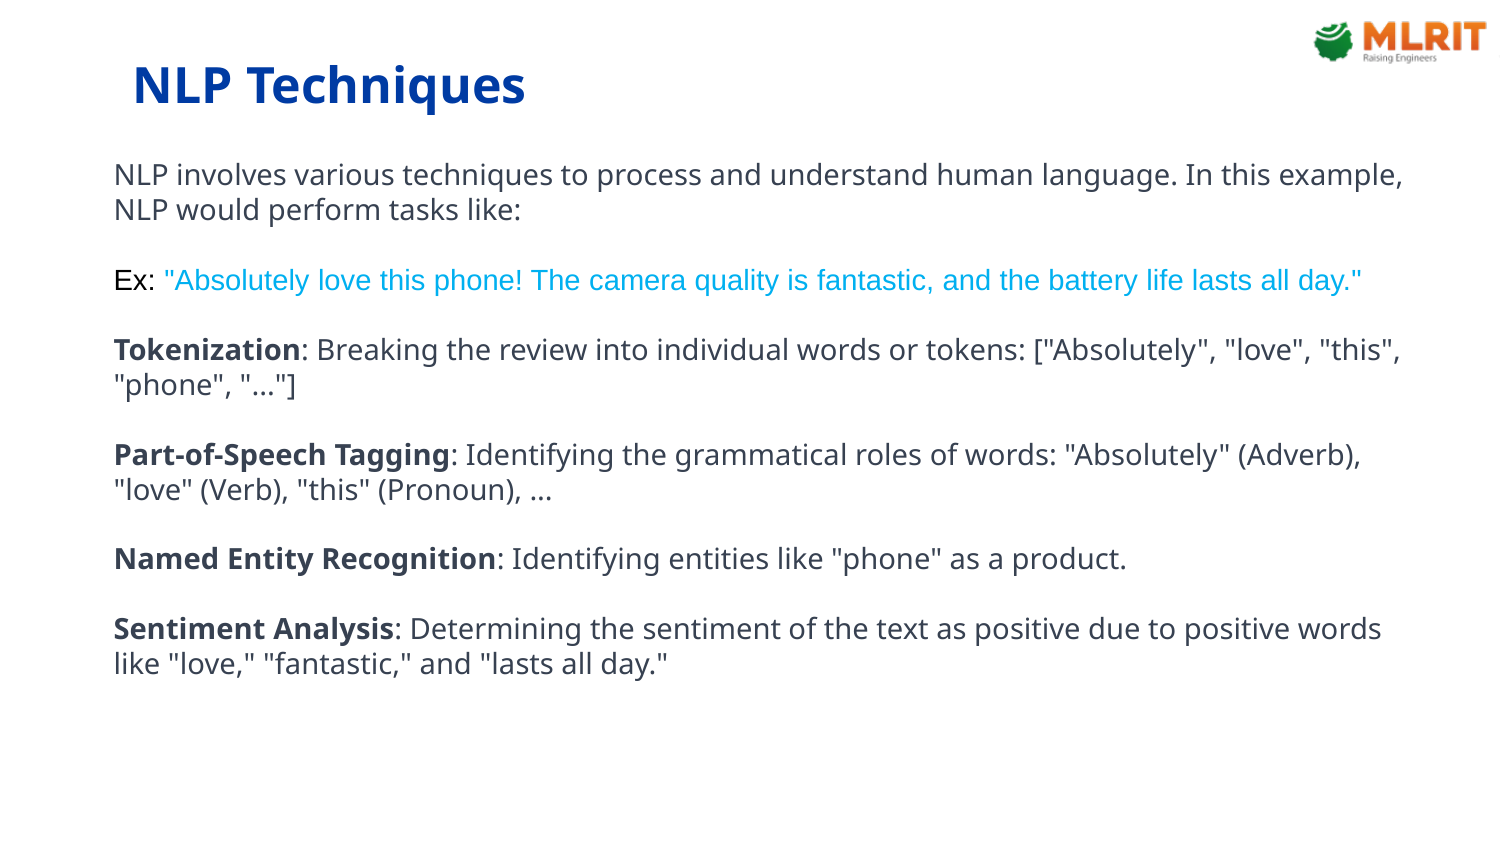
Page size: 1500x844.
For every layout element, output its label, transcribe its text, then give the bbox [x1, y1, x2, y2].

picture [1299, 8, 1500, 75]
text_box NLP involves various techniques to process and understand human language. In this example, NLP would perform tasks like: Ex: "Absolutely love this phone! The camera quality is fantastic, and the battery life lasts all day." Tokenization: Breaking the review into individual words or tokens: ["Absolutely", "love", "this", "phone", "..."] Part-of-Speech Tagging: Identifying the grammatical roles of words: "Absolutely" (Adverb), "love" (Verb), "this" (Pronoun), ... Named Entity Recognition: Identifying entities like "phone" as a product. Sentiment Analysis: Determining the sentiment of the text as positive due to positive words like "love," "fantastic," and "lasts all day." [98, 148, 1444, 723]
title NLP Techniques [117, 38, 1383, 94]
